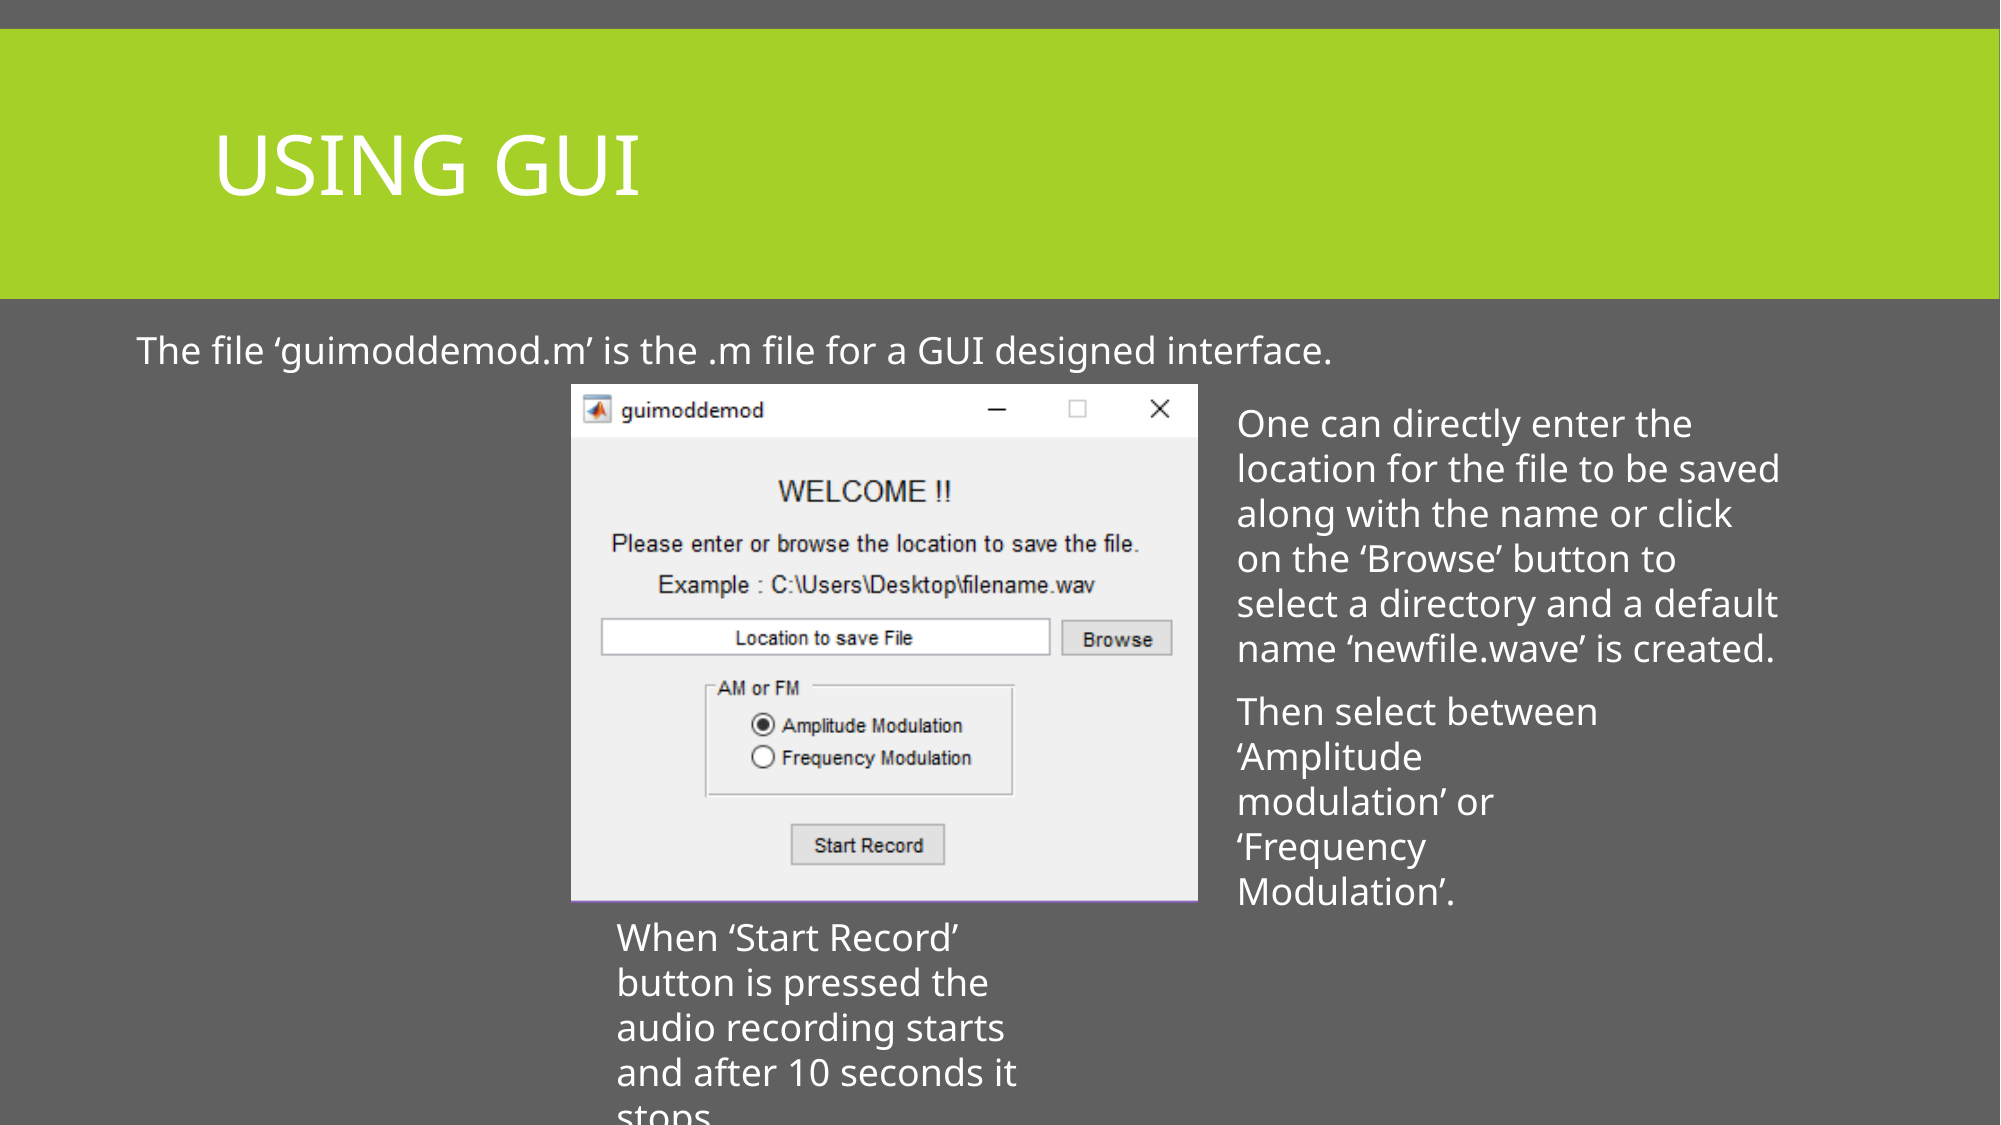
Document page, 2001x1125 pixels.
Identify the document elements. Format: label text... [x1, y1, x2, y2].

title Using gui [197, 46, 1803, 295]
text_box The file ‘guimoddemod.m’ is the .m file for a GUI designed interface. [121, 319, 1892, 380]
picture [571, 384, 1198, 903]
text_box One can directly enter the location for the file to be saved along with the name or click on the ‘Browse’ button to select a directory and a default name ‘newfile.wave’ is created. [1221, 392, 1803, 678]
text_box Then select between ‘Amplitude modulation’ or ‘Frequency Modulation’. [1221, 680, 1653, 921]
text_box When ‘Start Record’ button is pressed the audio recording starts and after 10 seconds it stops. [601, 913, 1085, 1125]
